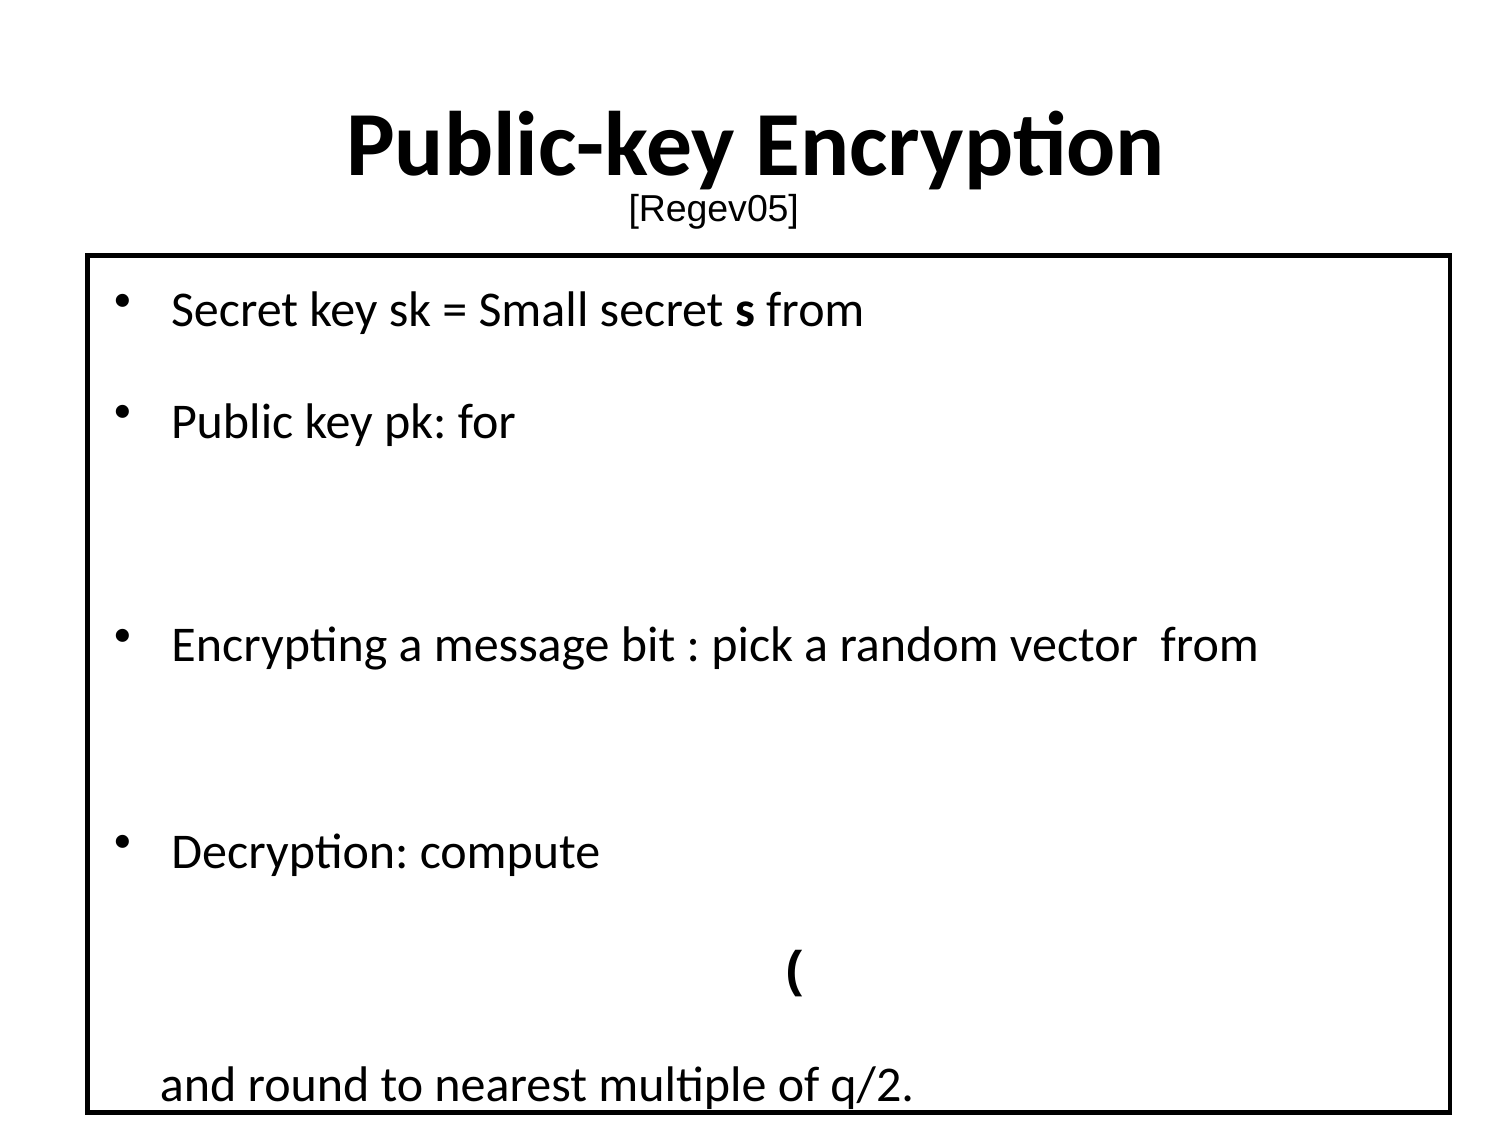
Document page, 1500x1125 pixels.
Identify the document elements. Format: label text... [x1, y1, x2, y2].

text_box [87, 255, 1450, 1113]
title Public-key Encryption [12, 45, 1500, 233]
text_box [Regev05] [613, 176, 814, 237]
